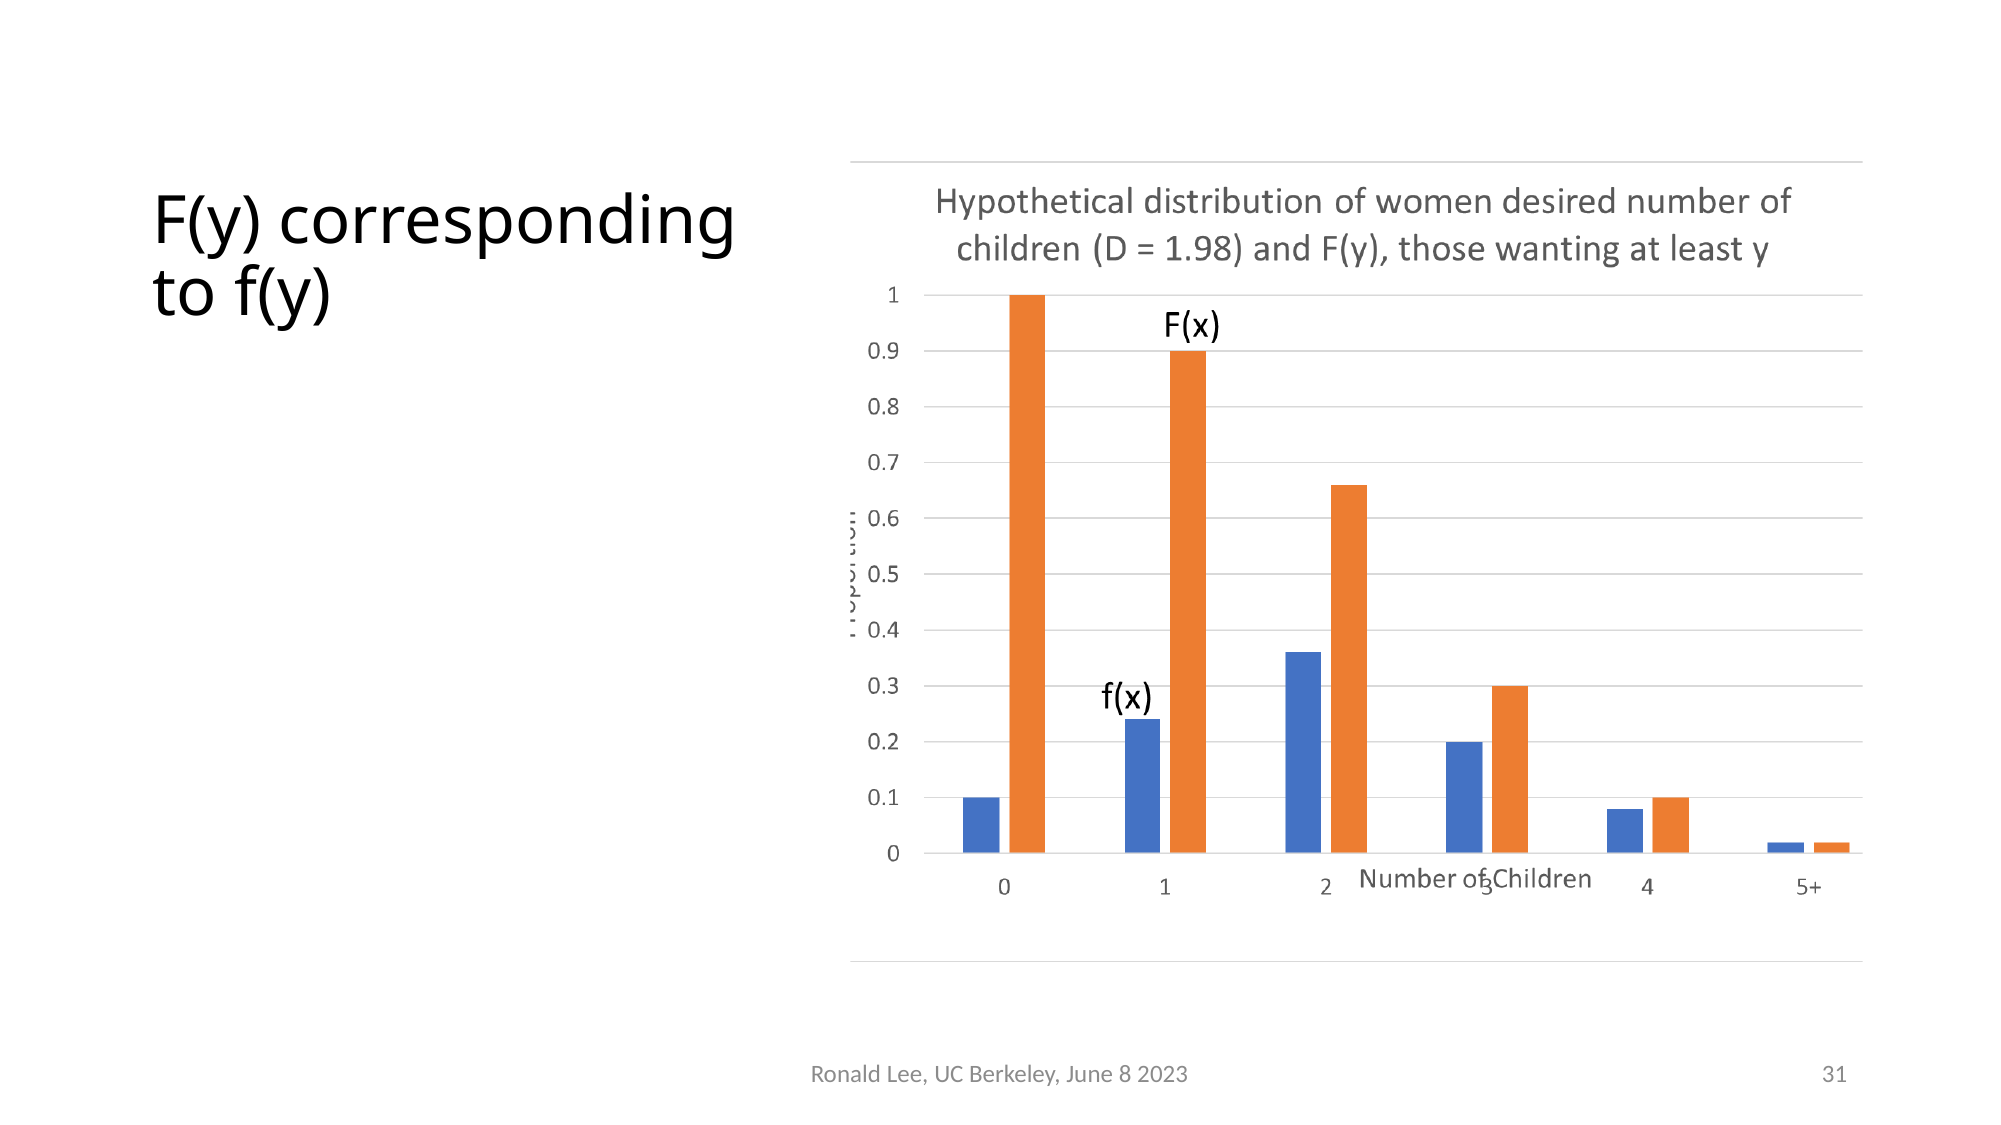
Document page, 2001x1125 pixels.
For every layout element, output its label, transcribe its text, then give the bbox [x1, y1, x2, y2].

slide_number 31 [1412, 1042, 1863, 1103]
picture [850, 161, 1863, 962]
footer Ronald Lee, UC Berkeley, June 8 2023 [662, 1042, 1338, 1103]
title F(y) corresponding to f(y) [137, 75, 783, 338]
